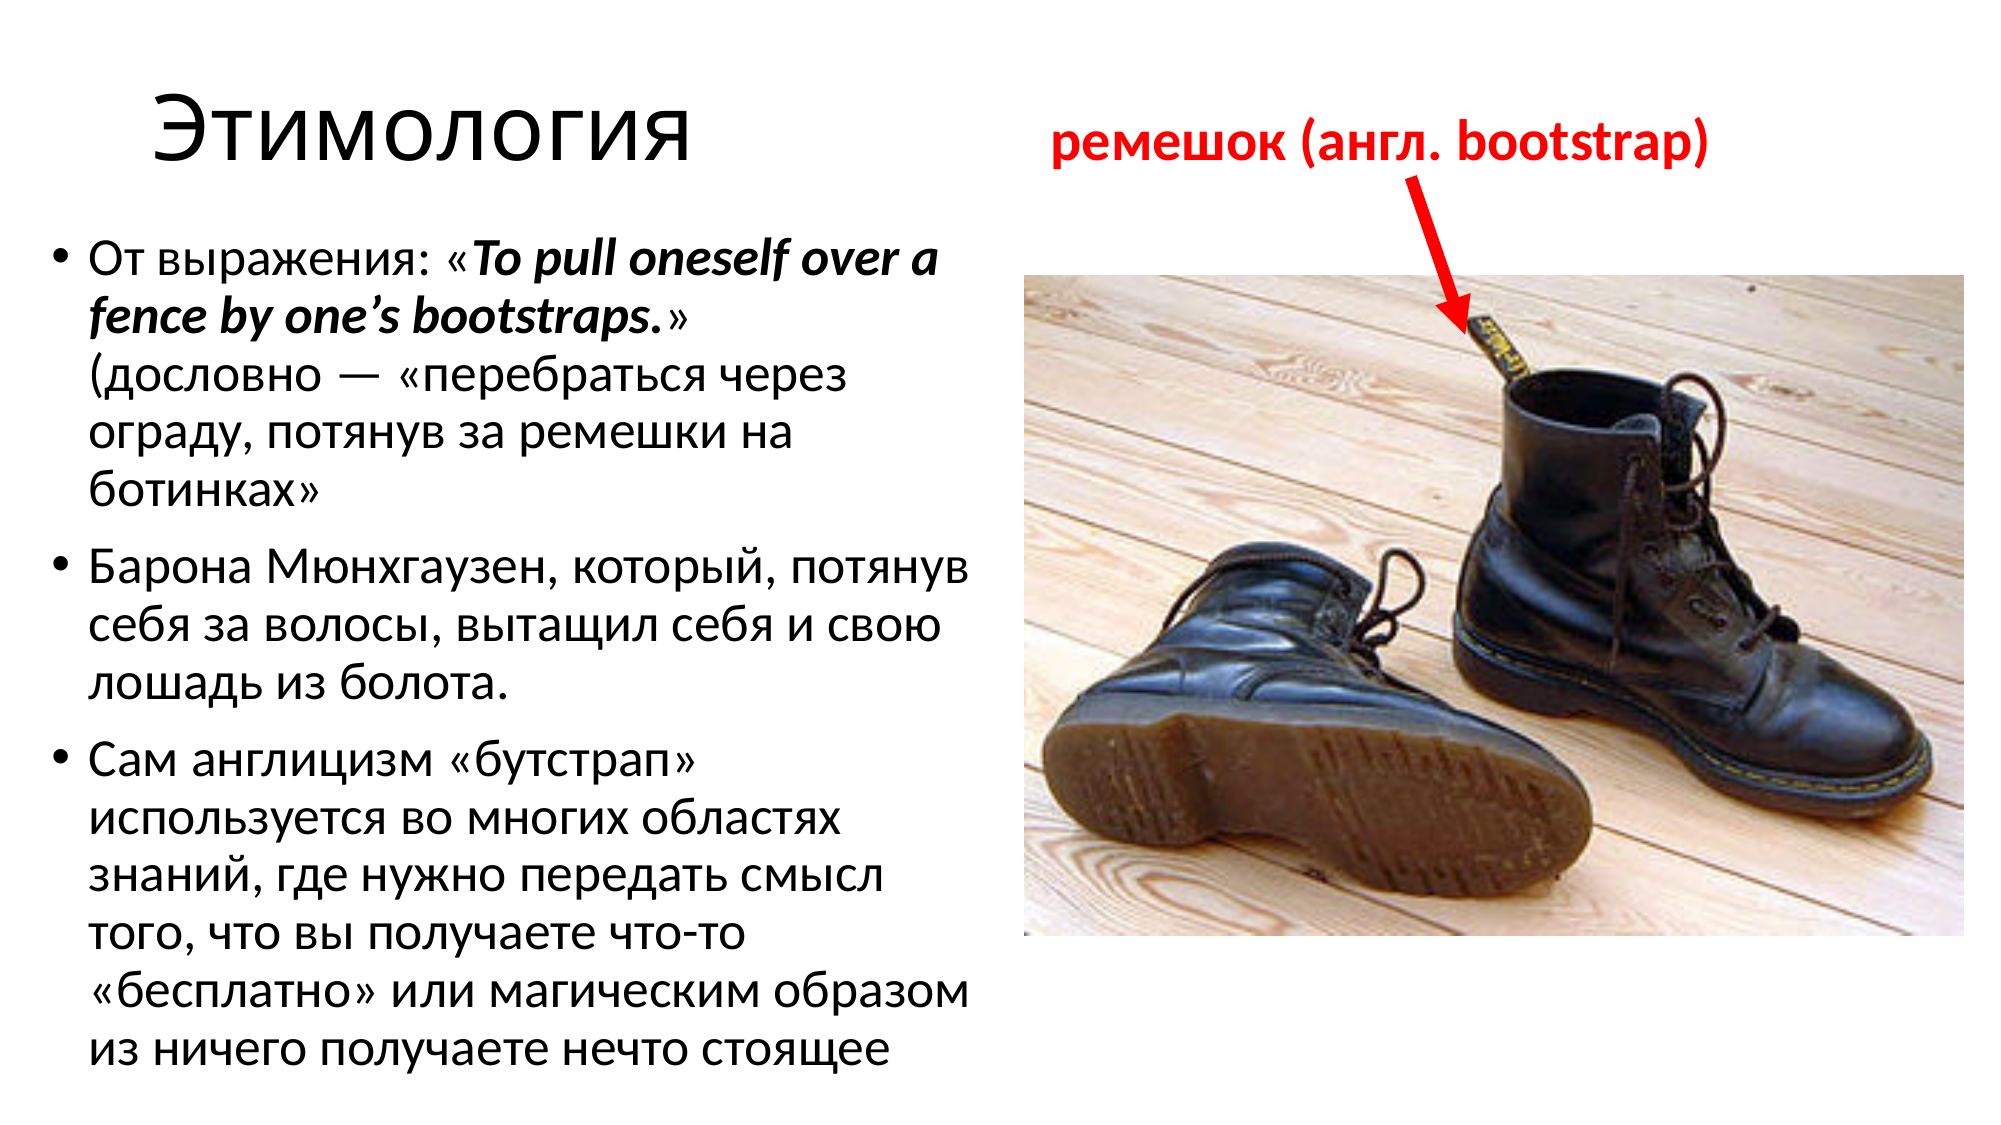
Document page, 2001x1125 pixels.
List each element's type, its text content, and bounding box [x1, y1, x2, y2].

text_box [1410, 177, 1466, 335]
list От выражения: «To pull oneself over a fence by one’s bootstraps.» (дословно — «перебраться через ограду, потянув за ремешки на ботинках» Барона Мюнхгаузен, который, потянув себя за волосы, вытащил себя и свою лошадь из болота. Сам англицизм «бутстрап» используется во многих областях знаний, где нужно передать смысл того, что вы получаете что-то «бесплатно» или магическим образом из ничего получаете нечто стоящее [36, 221, 1000, 1090]
text_box ремешок (англ. bootstrap) [1036, 94, 1726, 180]
picture [1024, 275, 1964, 936]
title Этимология [137, 59, 1863, 203]
